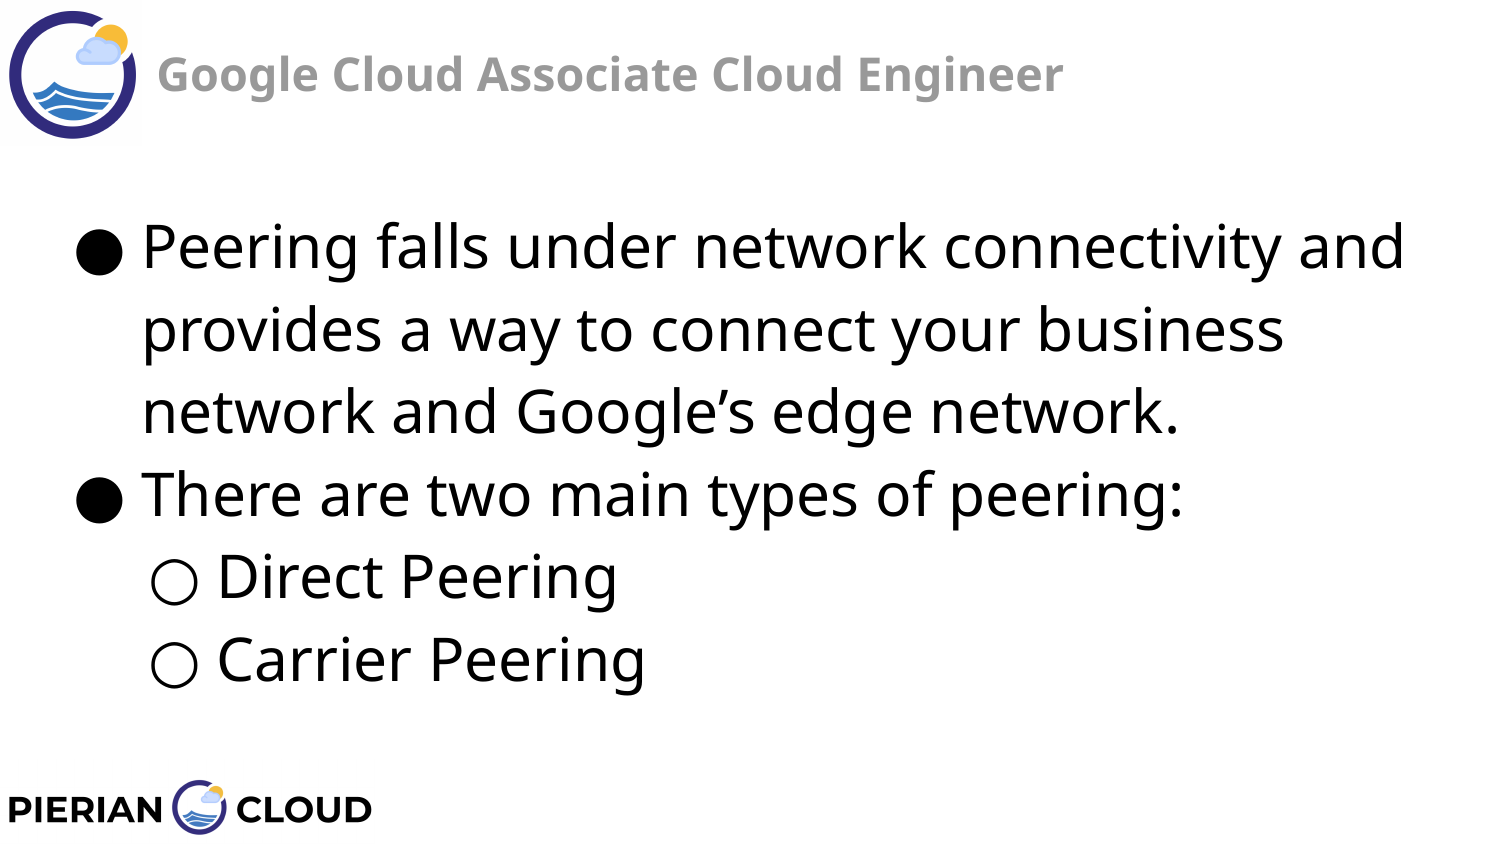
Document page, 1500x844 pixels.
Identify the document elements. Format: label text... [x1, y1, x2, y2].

picture [0, 0, 142, 146]
subtitle Peering falls under network connectivity and provides a way to connect your business network and Google’s edge network. There are two main types of peering: Direct Peering Carrier Peering [51, 189, 1476, 802]
picture [0, 758, 375, 844]
title Google Cloud Associate Cloud Engineer [146, 25, 1420, 120]
